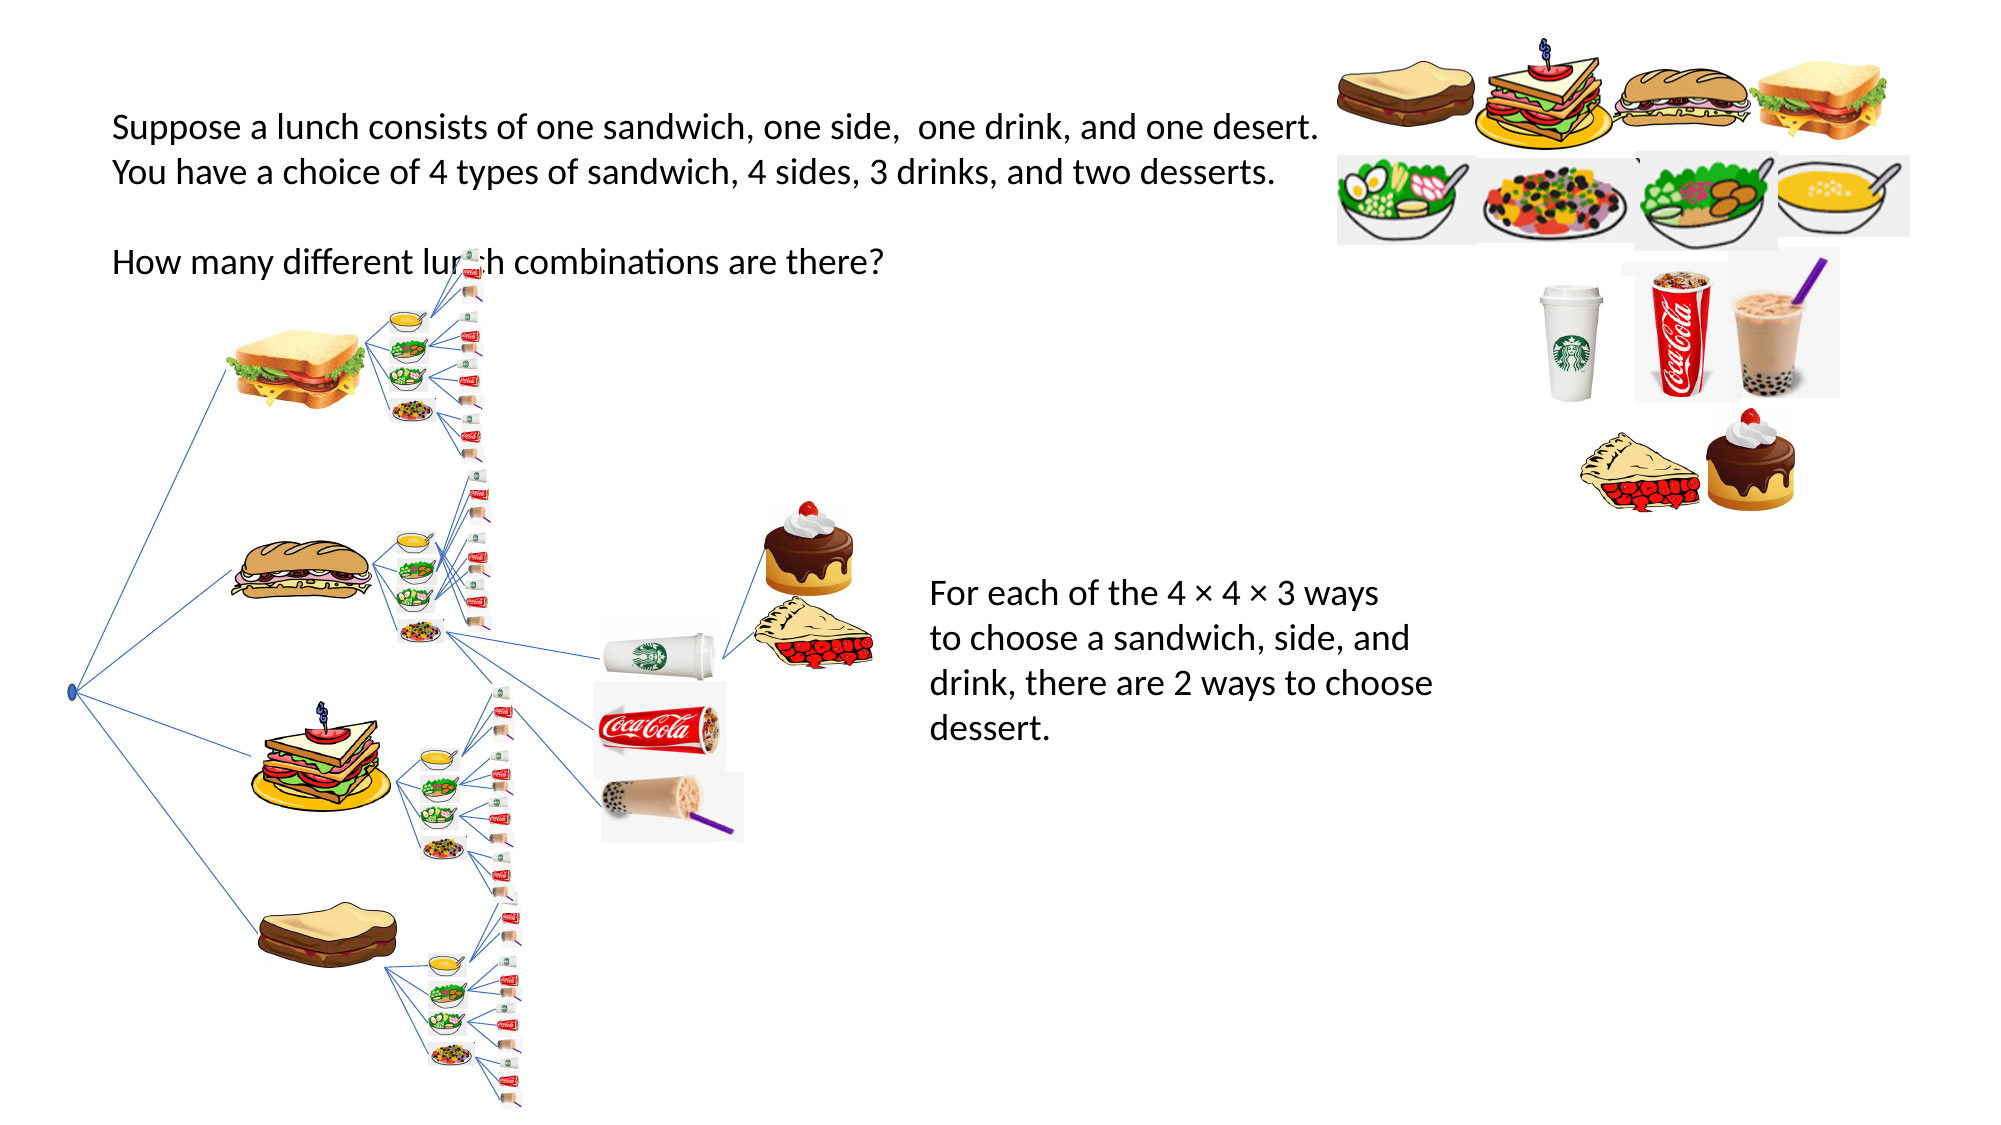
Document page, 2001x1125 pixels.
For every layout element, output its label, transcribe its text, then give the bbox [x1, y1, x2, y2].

picture [226, 330, 365, 409]
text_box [365, 242, 484, 464]
picture [258, 902, 384, 968]
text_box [436, 574, 492, 632]
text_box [75, 569, 232, 693]
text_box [436, 527, 491, 579]
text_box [446, 614, 744, 842]
text_box For each of the 4 × 4 × 3 ways to choose a sandwich, side, and drink, there are 2 ways to choose dessert. [914, 560, 1458, 755]
picture [1580, 412, 1700, 532]
text_box Suppose a lunch consists of one sandwich, one side, one drink, and one desert. You have a choice of 4 types of sandwich, 4 sides, 3 drinks, and two desserts. How many different lunch combinations are there? [97, 94, 1345, 290]
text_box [372, 531, 444, 643]
picture [1336, 38, 1888, 150]
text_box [384, 886, 523, 1109]
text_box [75, 692, 259, 935]
picture [251, 701, 391, 812]
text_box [438, 463, 492, 539]
picture [1336, 151, 1910, 406]
picture [231, 540, 372, 599]
text_box [67, 683, 75, 702]
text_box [714, 501, 873, 687]
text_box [396, 680, 515, 903]
picture [1706, 408, 1795, 511]
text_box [75, 369, 227, 569]
